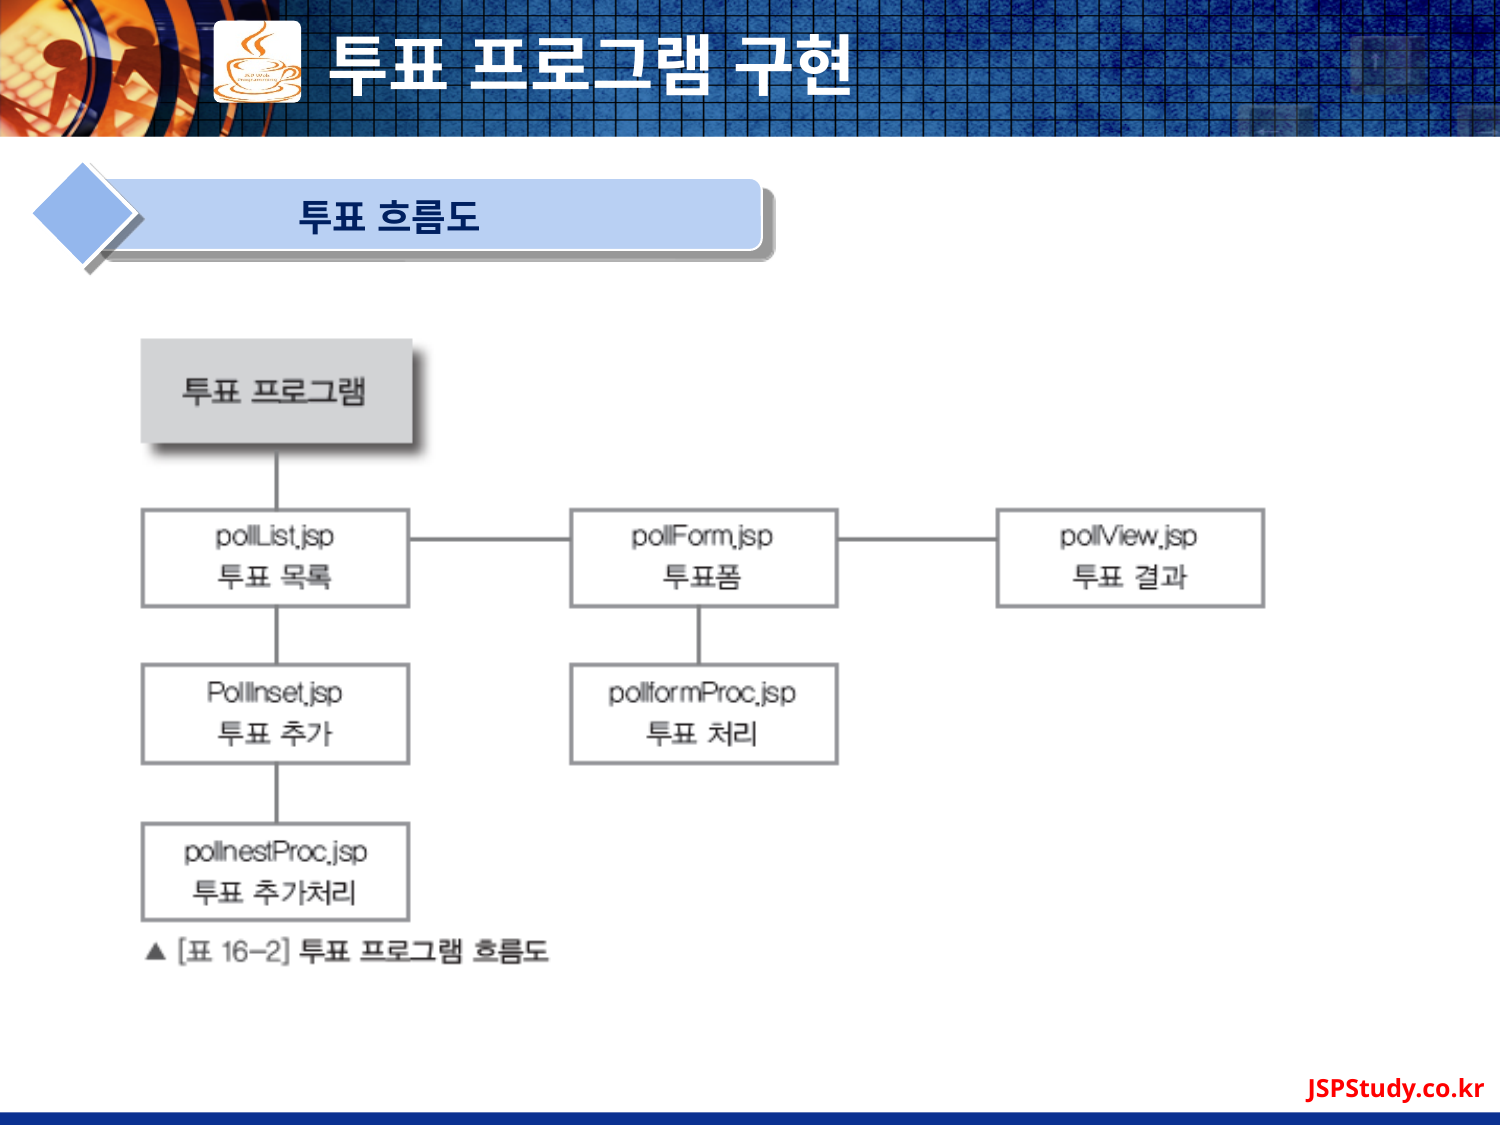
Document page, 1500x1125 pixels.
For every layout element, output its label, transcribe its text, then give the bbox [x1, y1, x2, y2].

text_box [29, 158, 763, 268]
picture [112, 314, 1294, 1000]
title 투표 프로그램 구현 [312, 17, 1388, 111]
footer JSPStudy.co.kr [1024, 1064, 1500, 1118]
picture [0, 0, 1500, 138]
